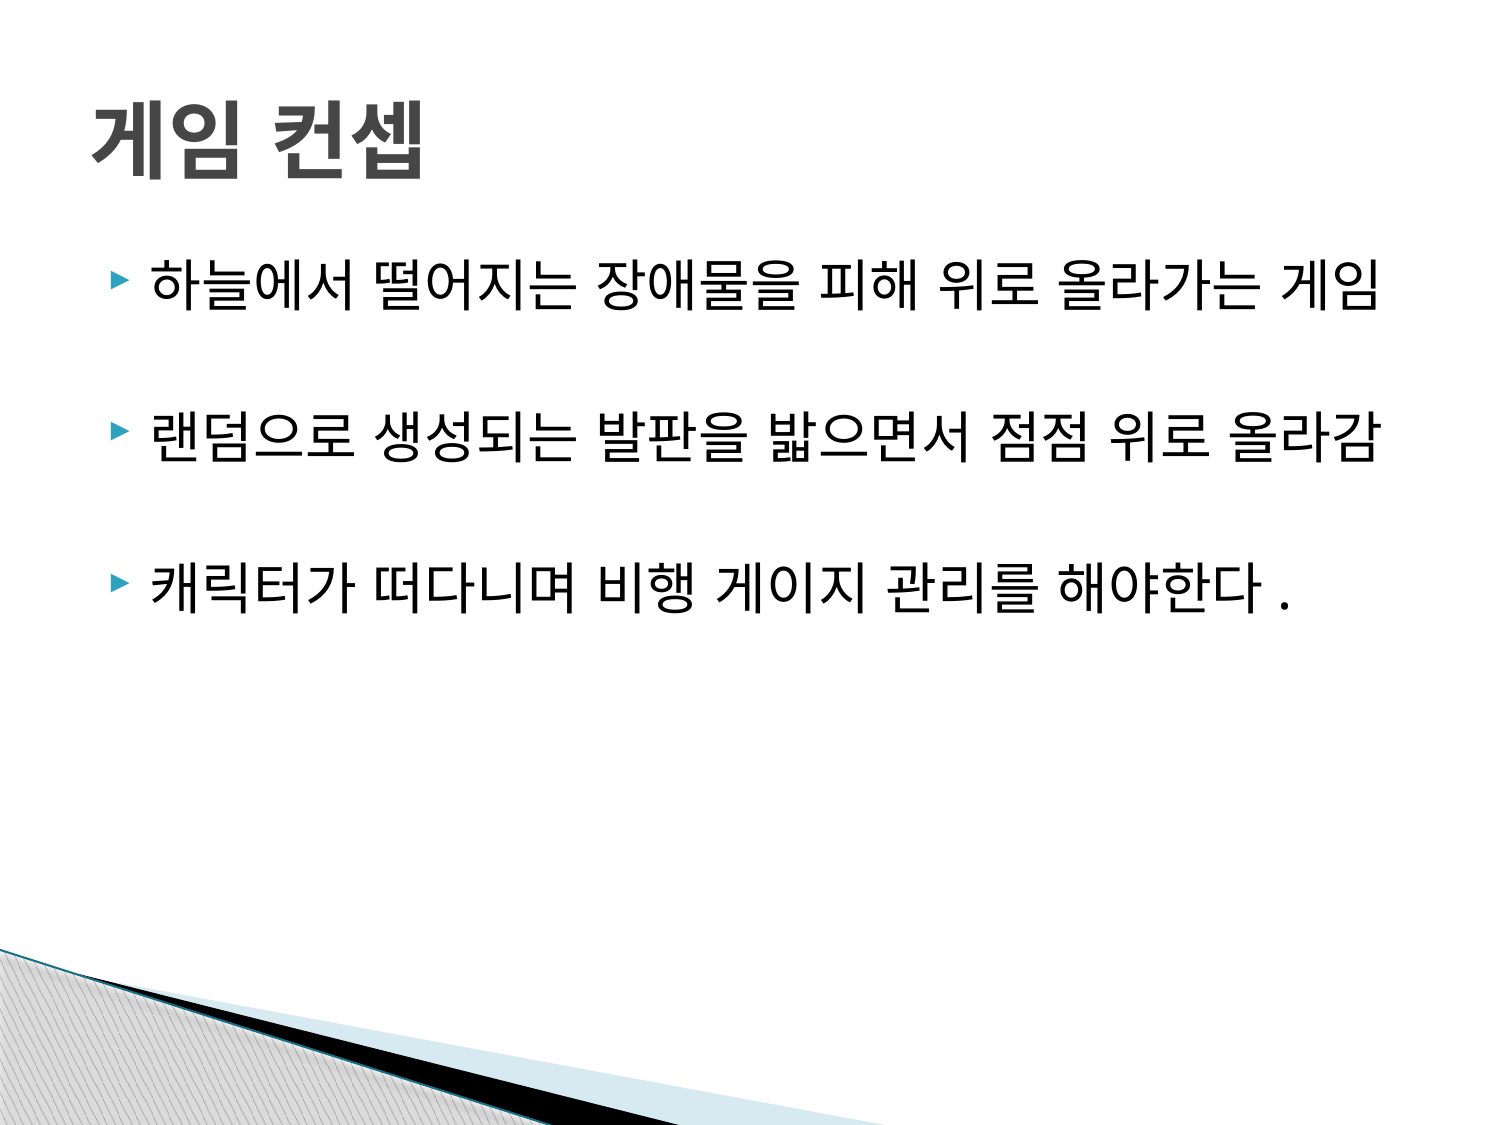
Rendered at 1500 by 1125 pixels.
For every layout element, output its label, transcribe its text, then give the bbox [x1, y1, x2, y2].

list 하늘에서 떨어지는 장애물을 피해 위로 올라가는 게임 랜덤으로 생성되는 발판을 밟으면서 점점 위로 올라감 캐릭터가 떠다니며 비행 게이지 관리를 해야한다. [75, 243, 1425, 986]
title 게임 컨셉 [75, 45, 1425, 233]
